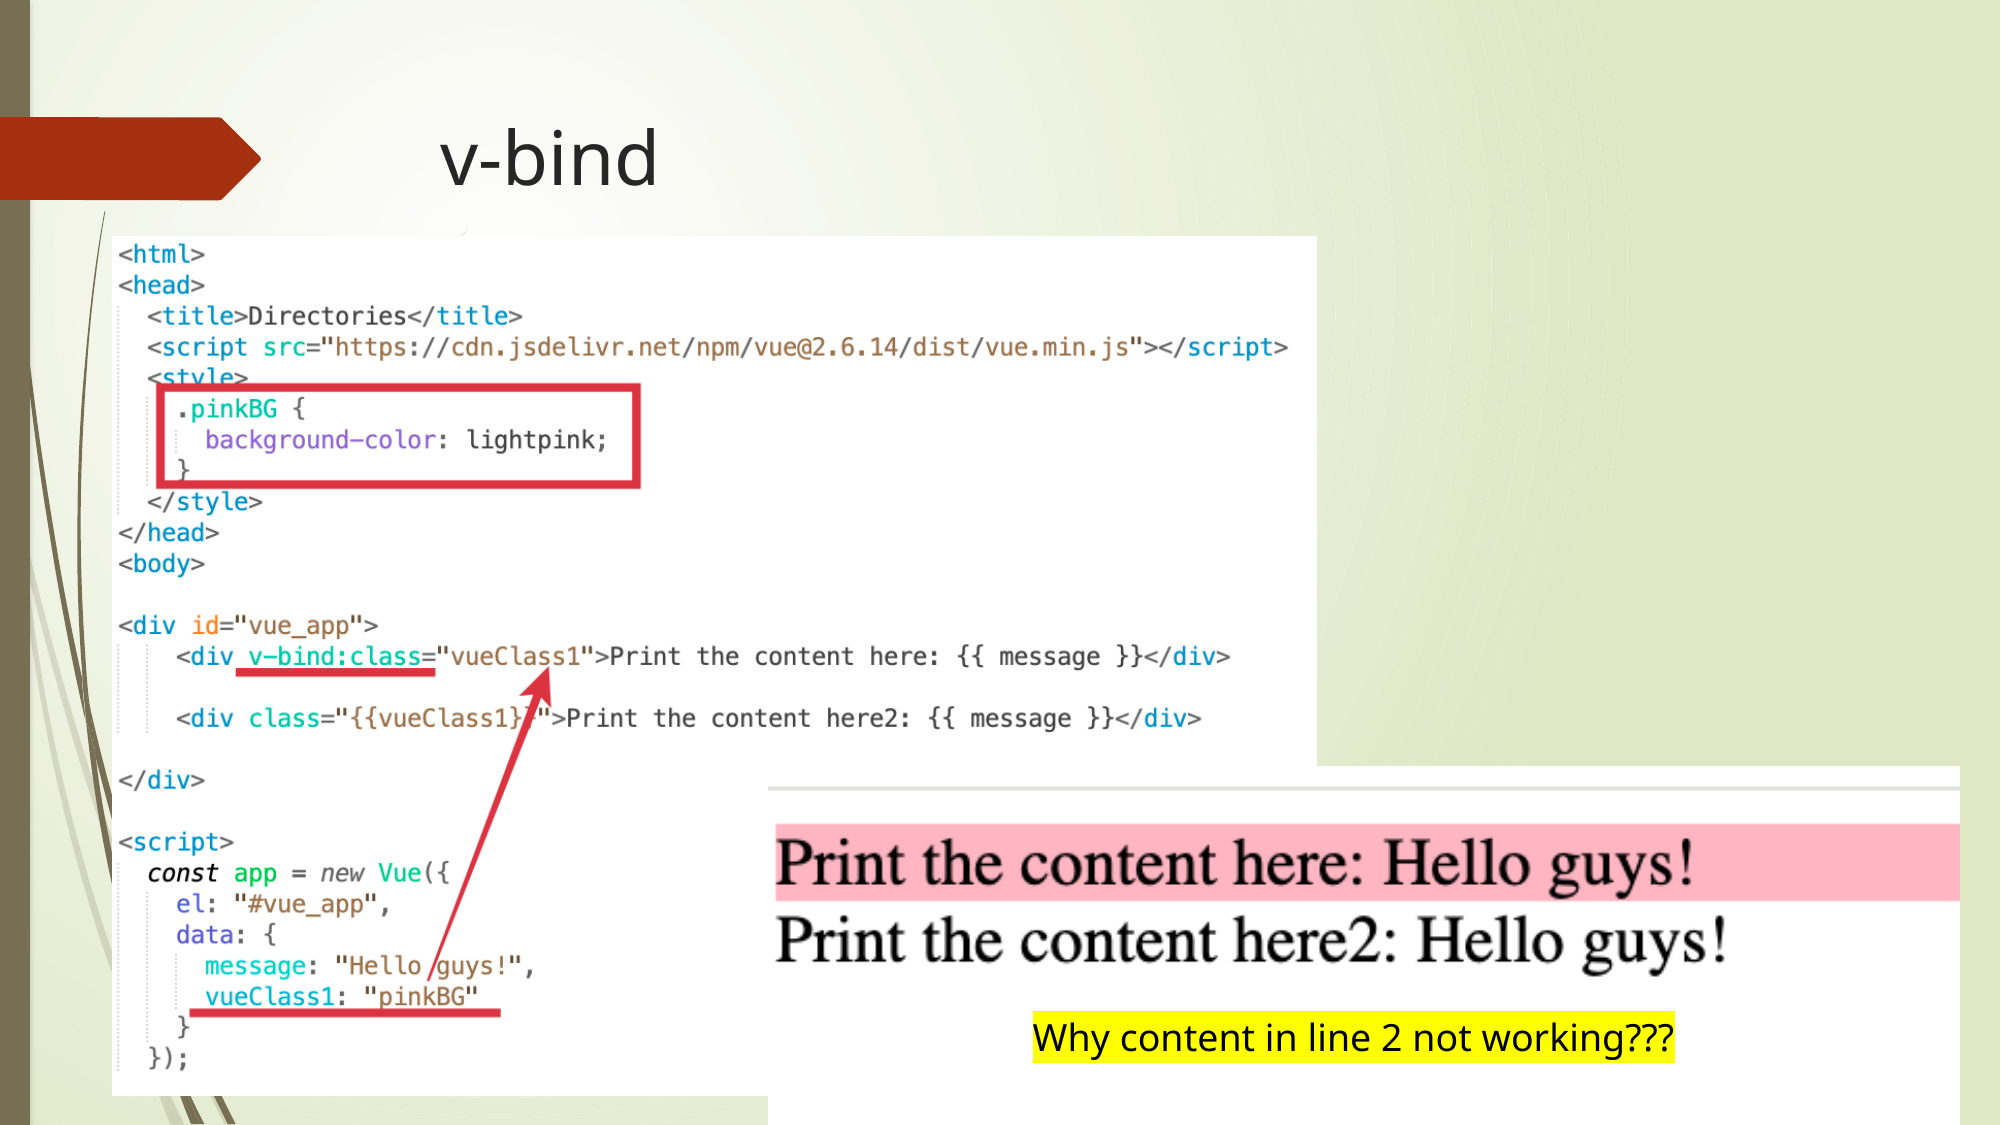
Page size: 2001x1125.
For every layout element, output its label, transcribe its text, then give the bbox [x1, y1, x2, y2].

picture [112, 236, 1961, 1125]
title v-bind [425, 102, 1888, 313]
